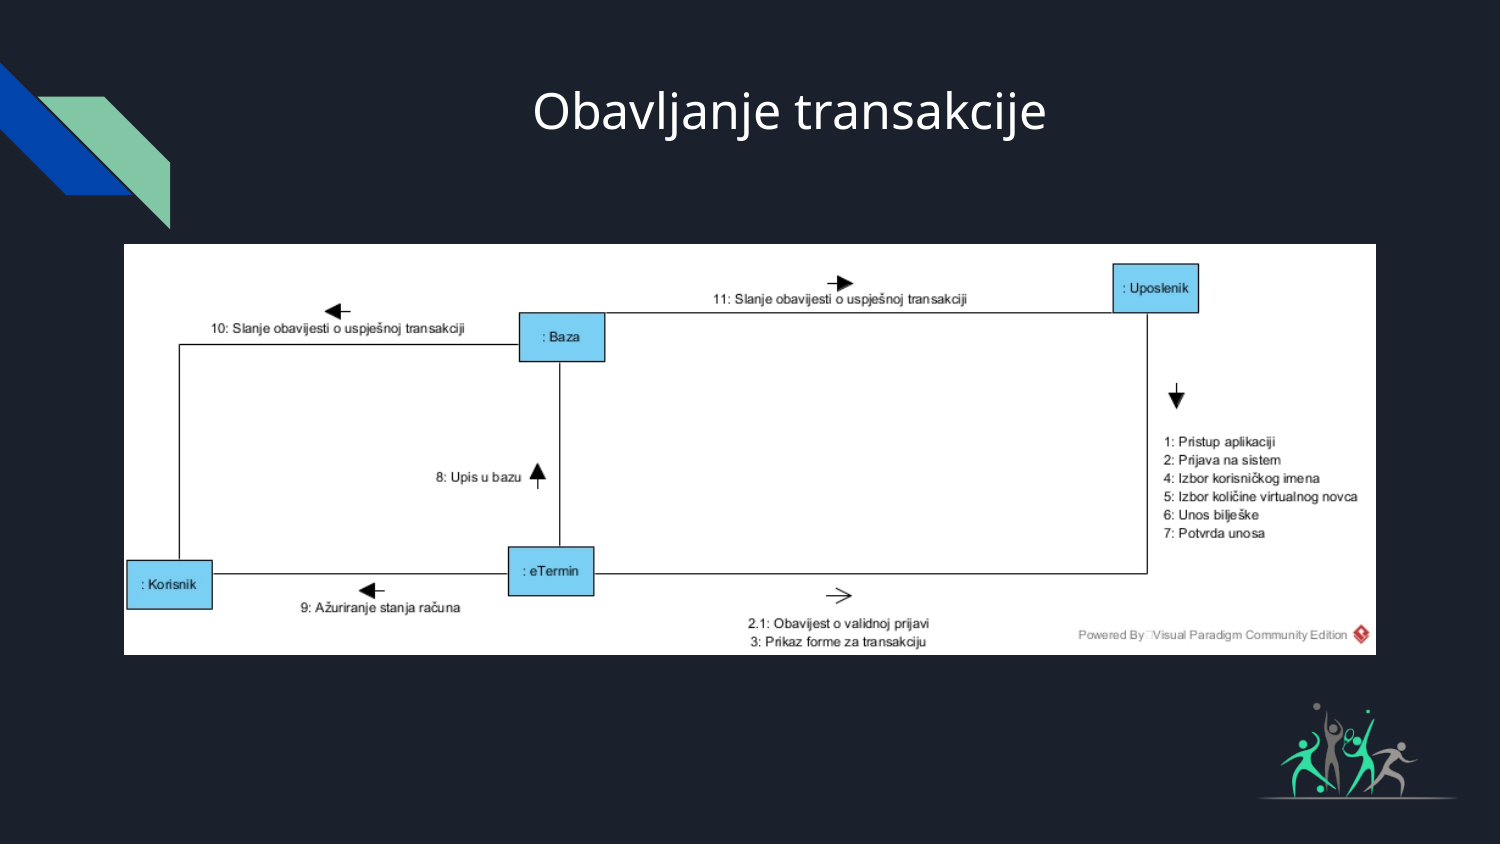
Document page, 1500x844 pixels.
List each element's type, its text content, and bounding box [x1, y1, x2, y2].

picture [1208, 693, 1500, 844]
picture [124, 244, 1376, 656]
title Obavljanje transakcije [212, 64, 1368, 215]
